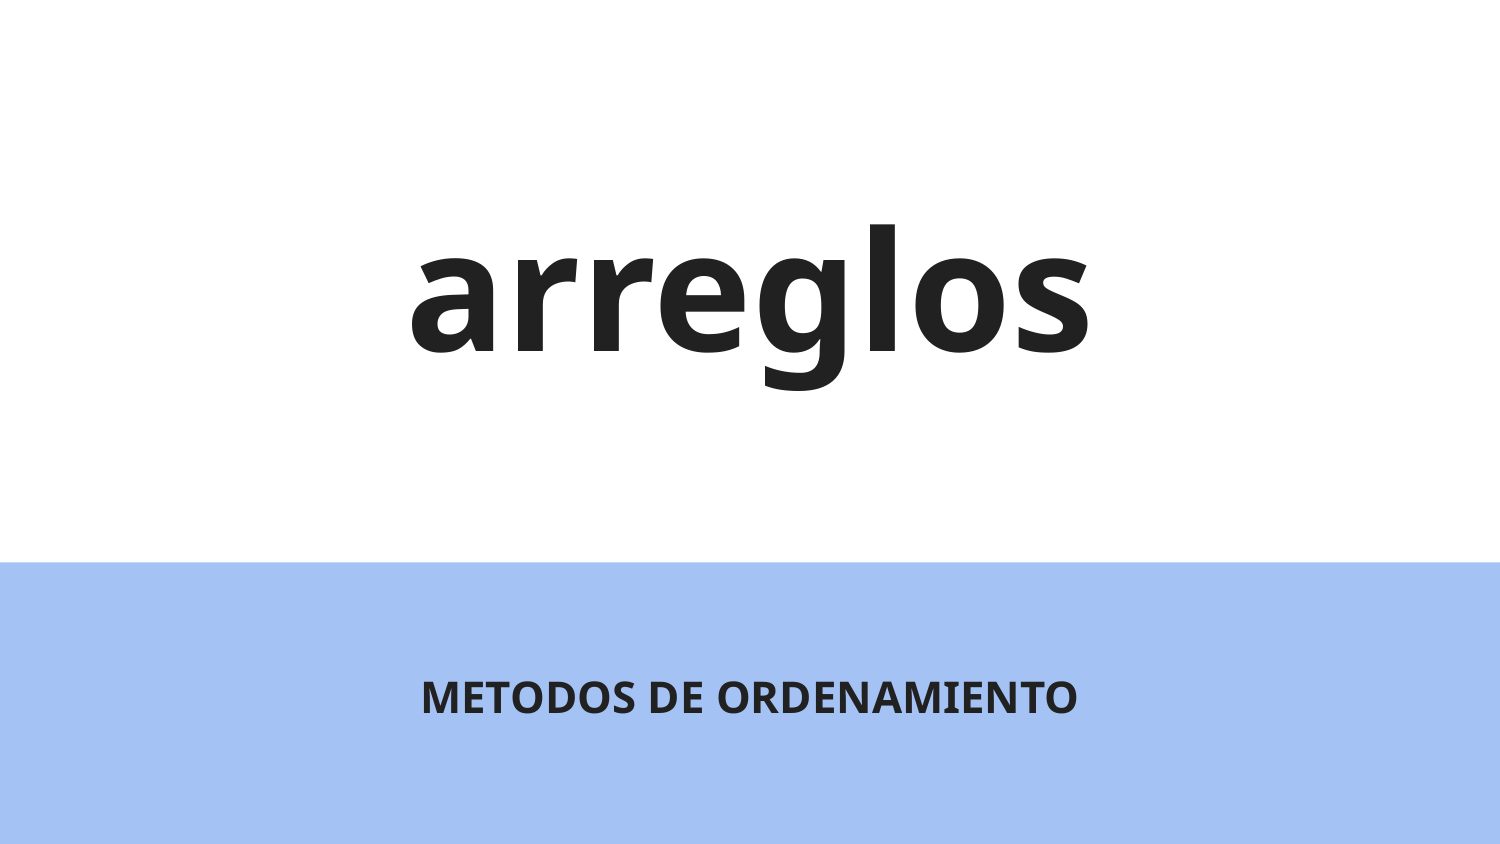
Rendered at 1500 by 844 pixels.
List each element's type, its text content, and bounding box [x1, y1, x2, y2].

title arreglos [51, 64, 1449, 506]
subtitle METODOS DE ORDENAMIENTO [51, 638, 1449, 755]
